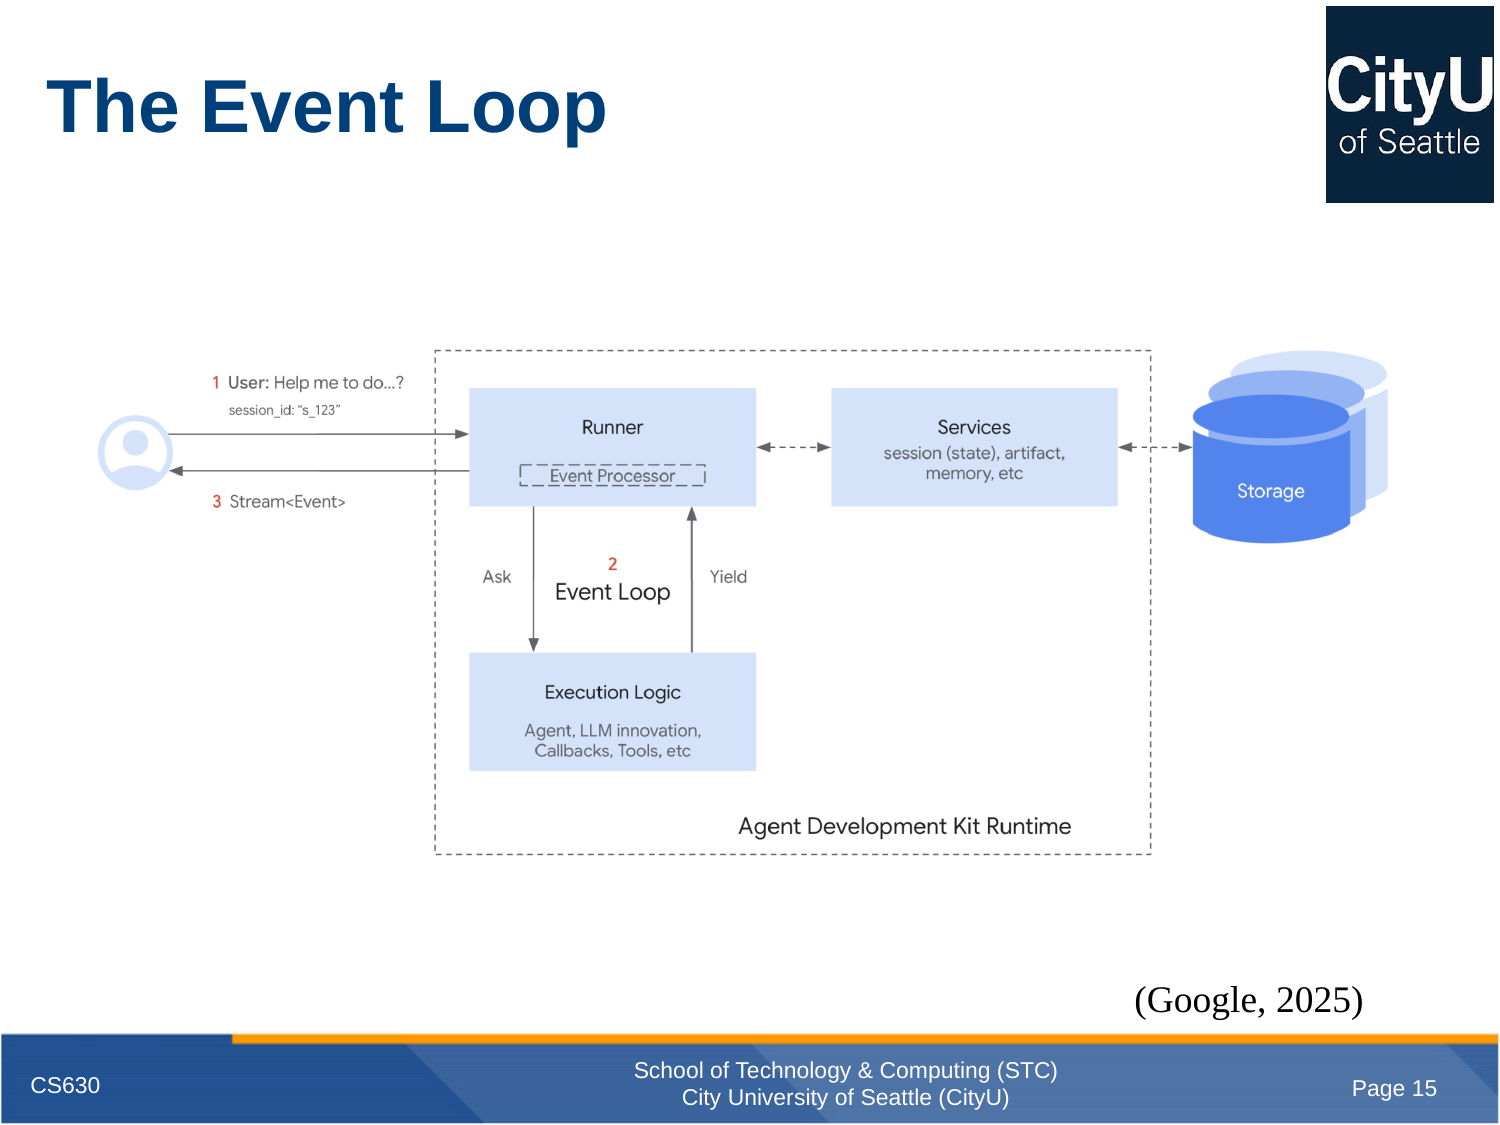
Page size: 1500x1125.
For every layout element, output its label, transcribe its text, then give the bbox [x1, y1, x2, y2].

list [88, 306, 1451, 881]
picture [0, 1032, 1500, 1125]
title The Event Loop [31, 49, 1394, 213]
text_box (Google, 2025) [1024, 967, 1475, 1028]
picture [1326, 6, 1494, 203]
